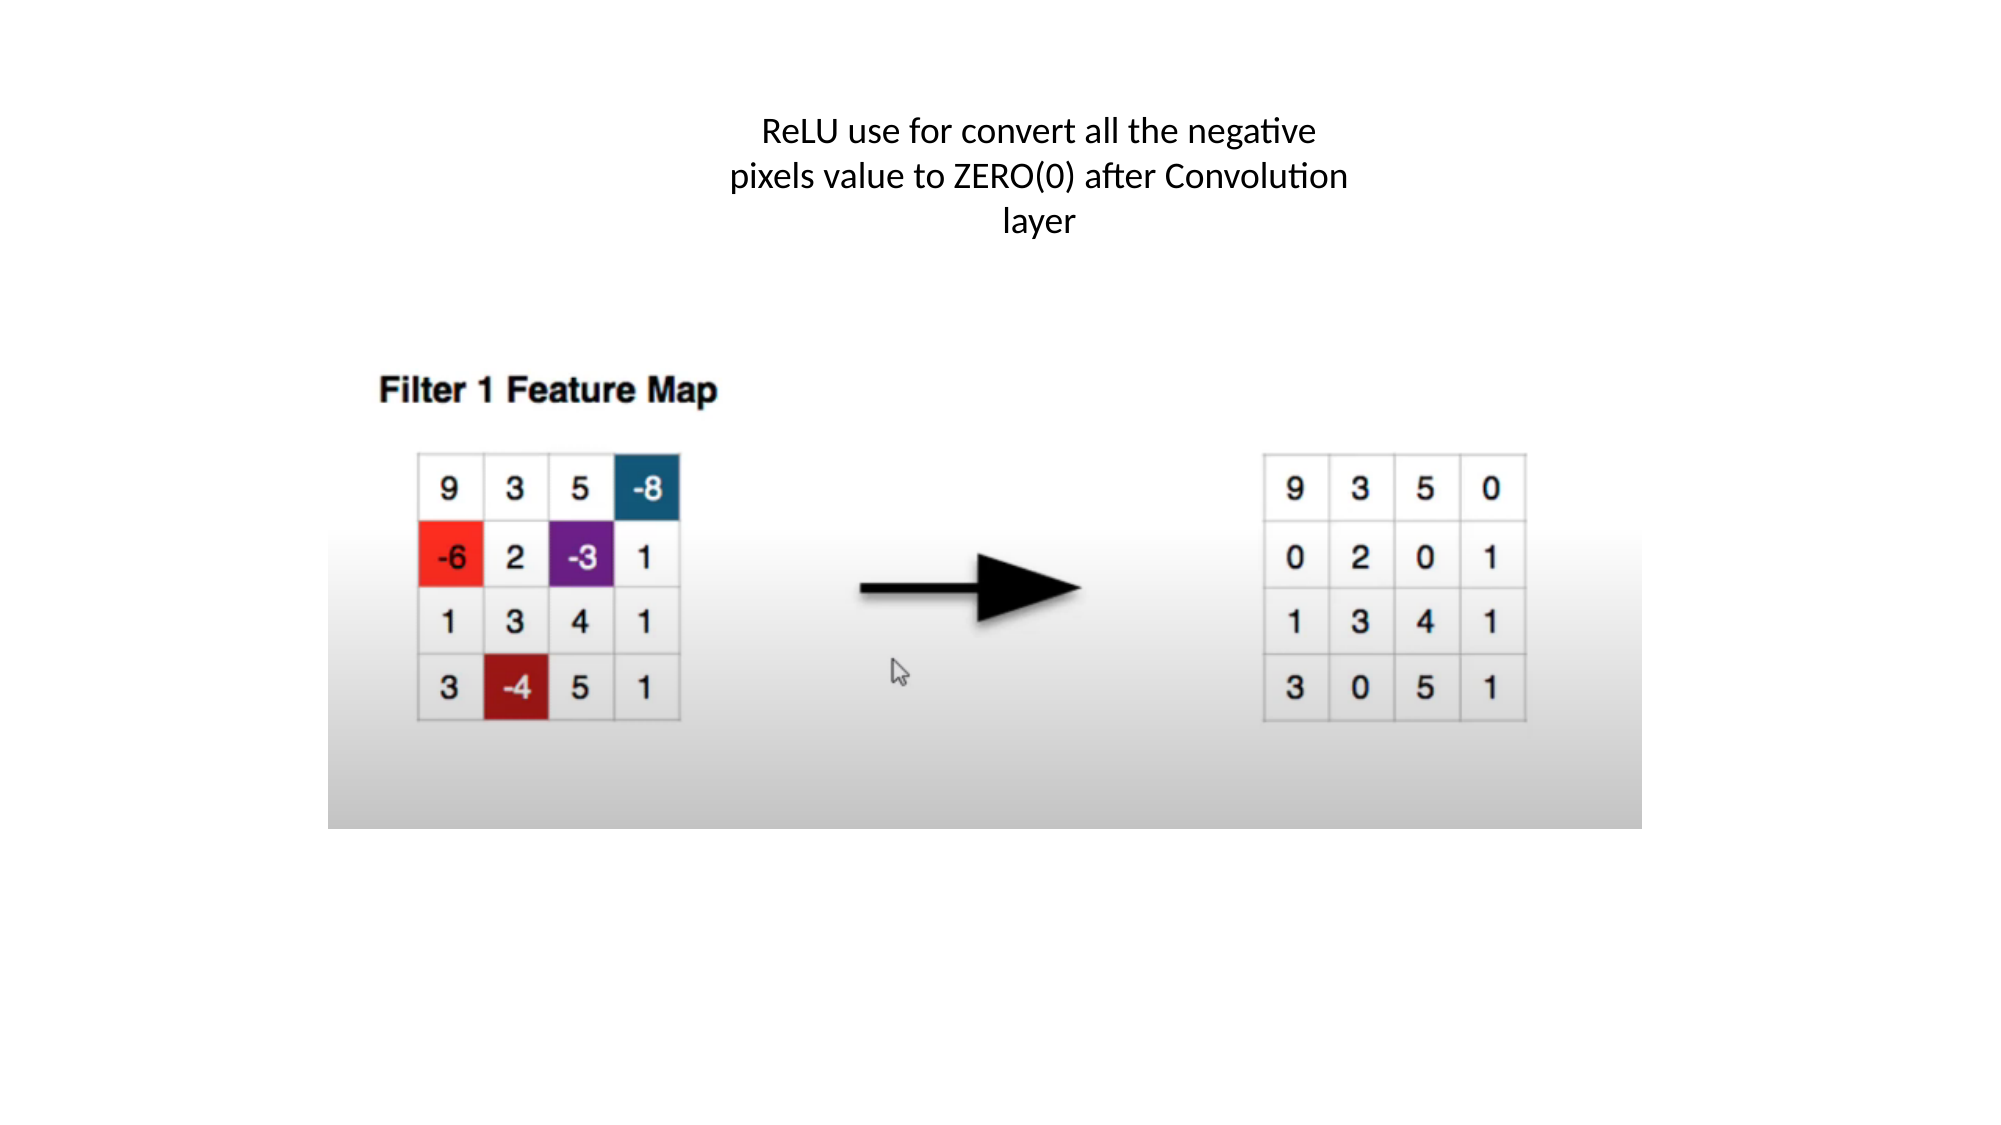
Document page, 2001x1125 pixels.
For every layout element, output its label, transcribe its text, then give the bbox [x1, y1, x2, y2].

picture [328, 295, 1642, 829]
text_box ReLU use for convert all the negative pixels value to ZERO(0) after Convolution layer [713, 98, 1366, 249]
